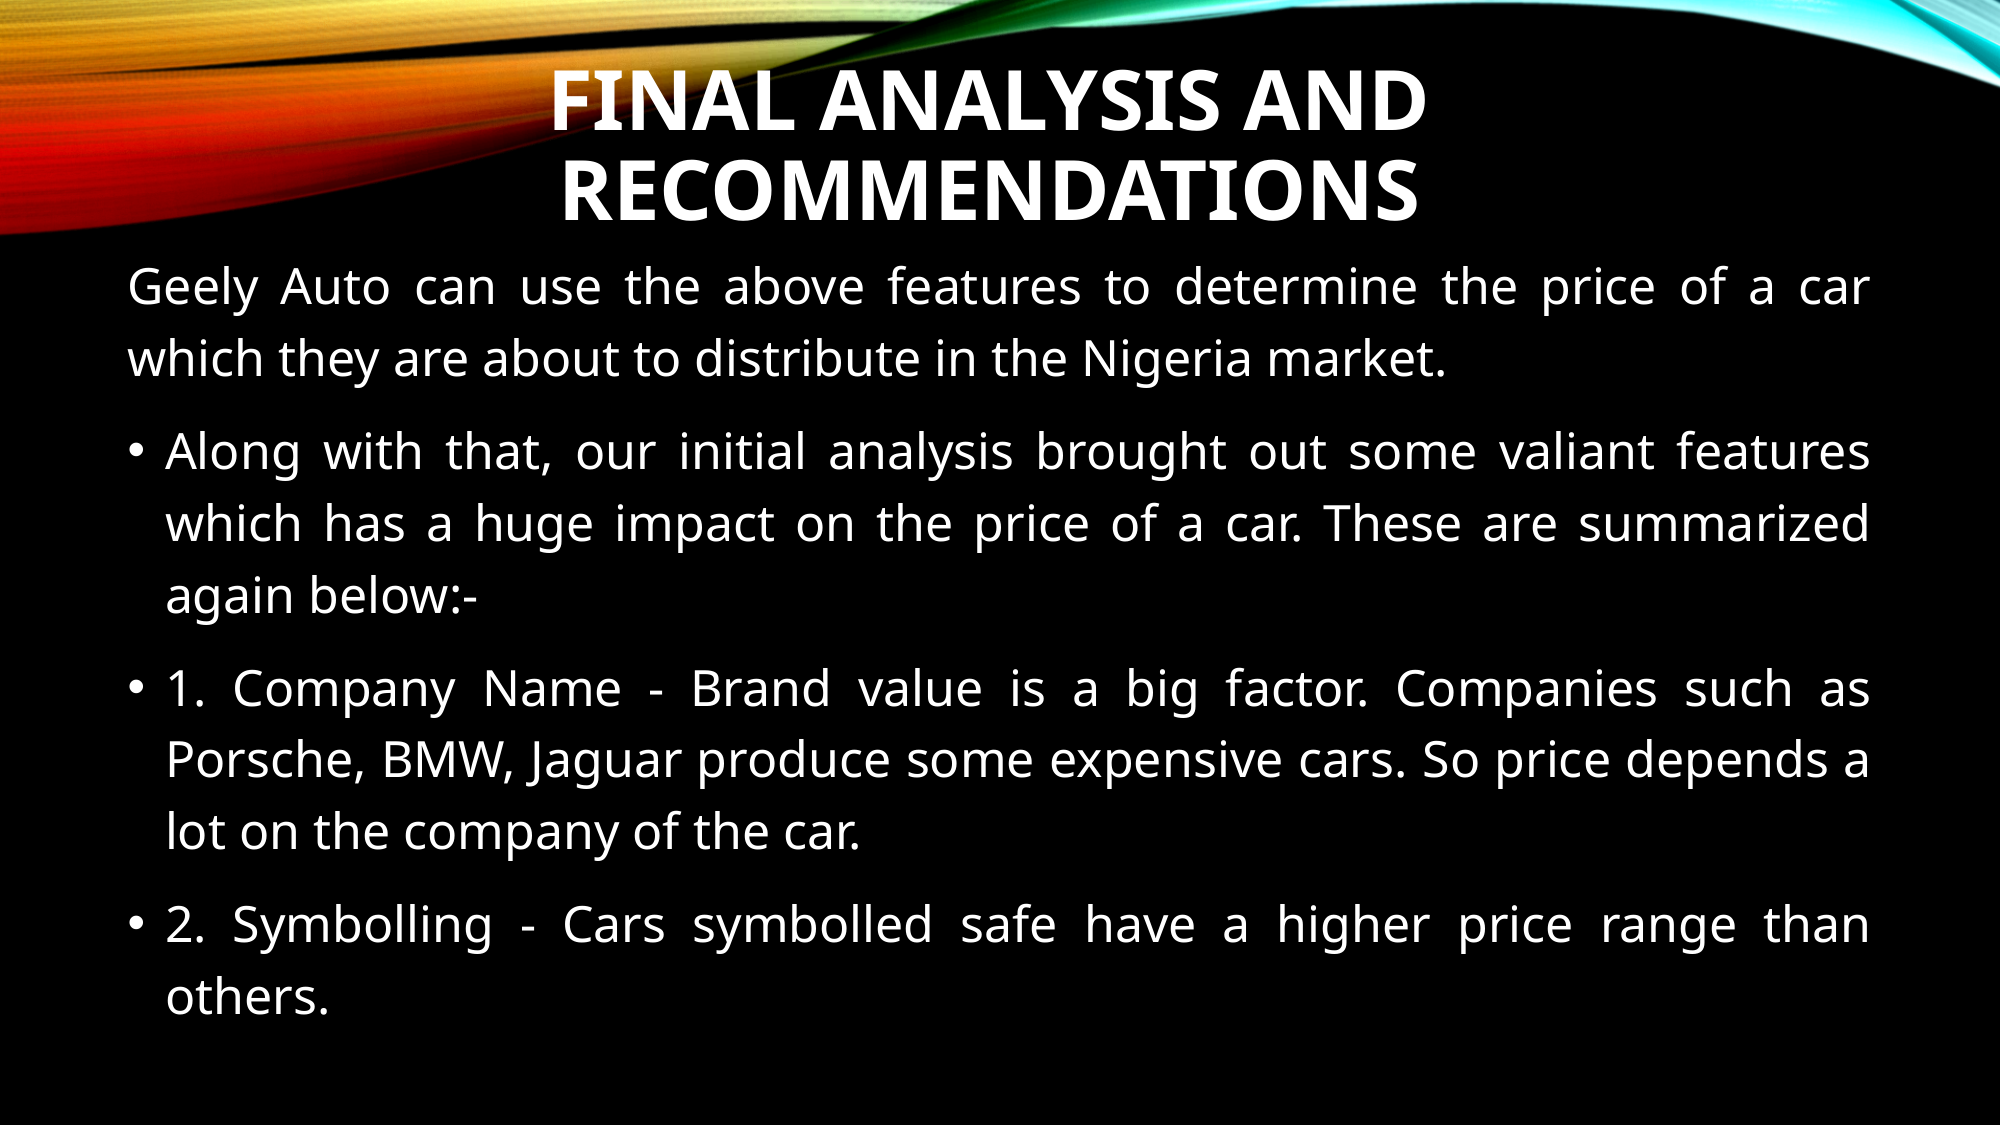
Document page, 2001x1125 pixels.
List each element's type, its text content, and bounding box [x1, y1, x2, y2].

title FINAL ANALYSIS AND RECOMMENDATIONS [91, 62, 1888, 235]
picture [0, 0, 2000, 237]
list Geely Auto can use the above features to determine the price of a car which they are about to distribute in the Nigeria market. Along with that, our initial analysis brought out some valiant features which has a huge impact on the price of a car. These are summarized again below:- 1. Company Name - Brand value is a big factor. Companies such as Porsche, BMW, Jaguar produce some expensive cars. So price depends a lot on the company of the car. 2. Symbolling - Cars symbolled safe have a higher price range than others. [112, 234, 1888, 1021]
